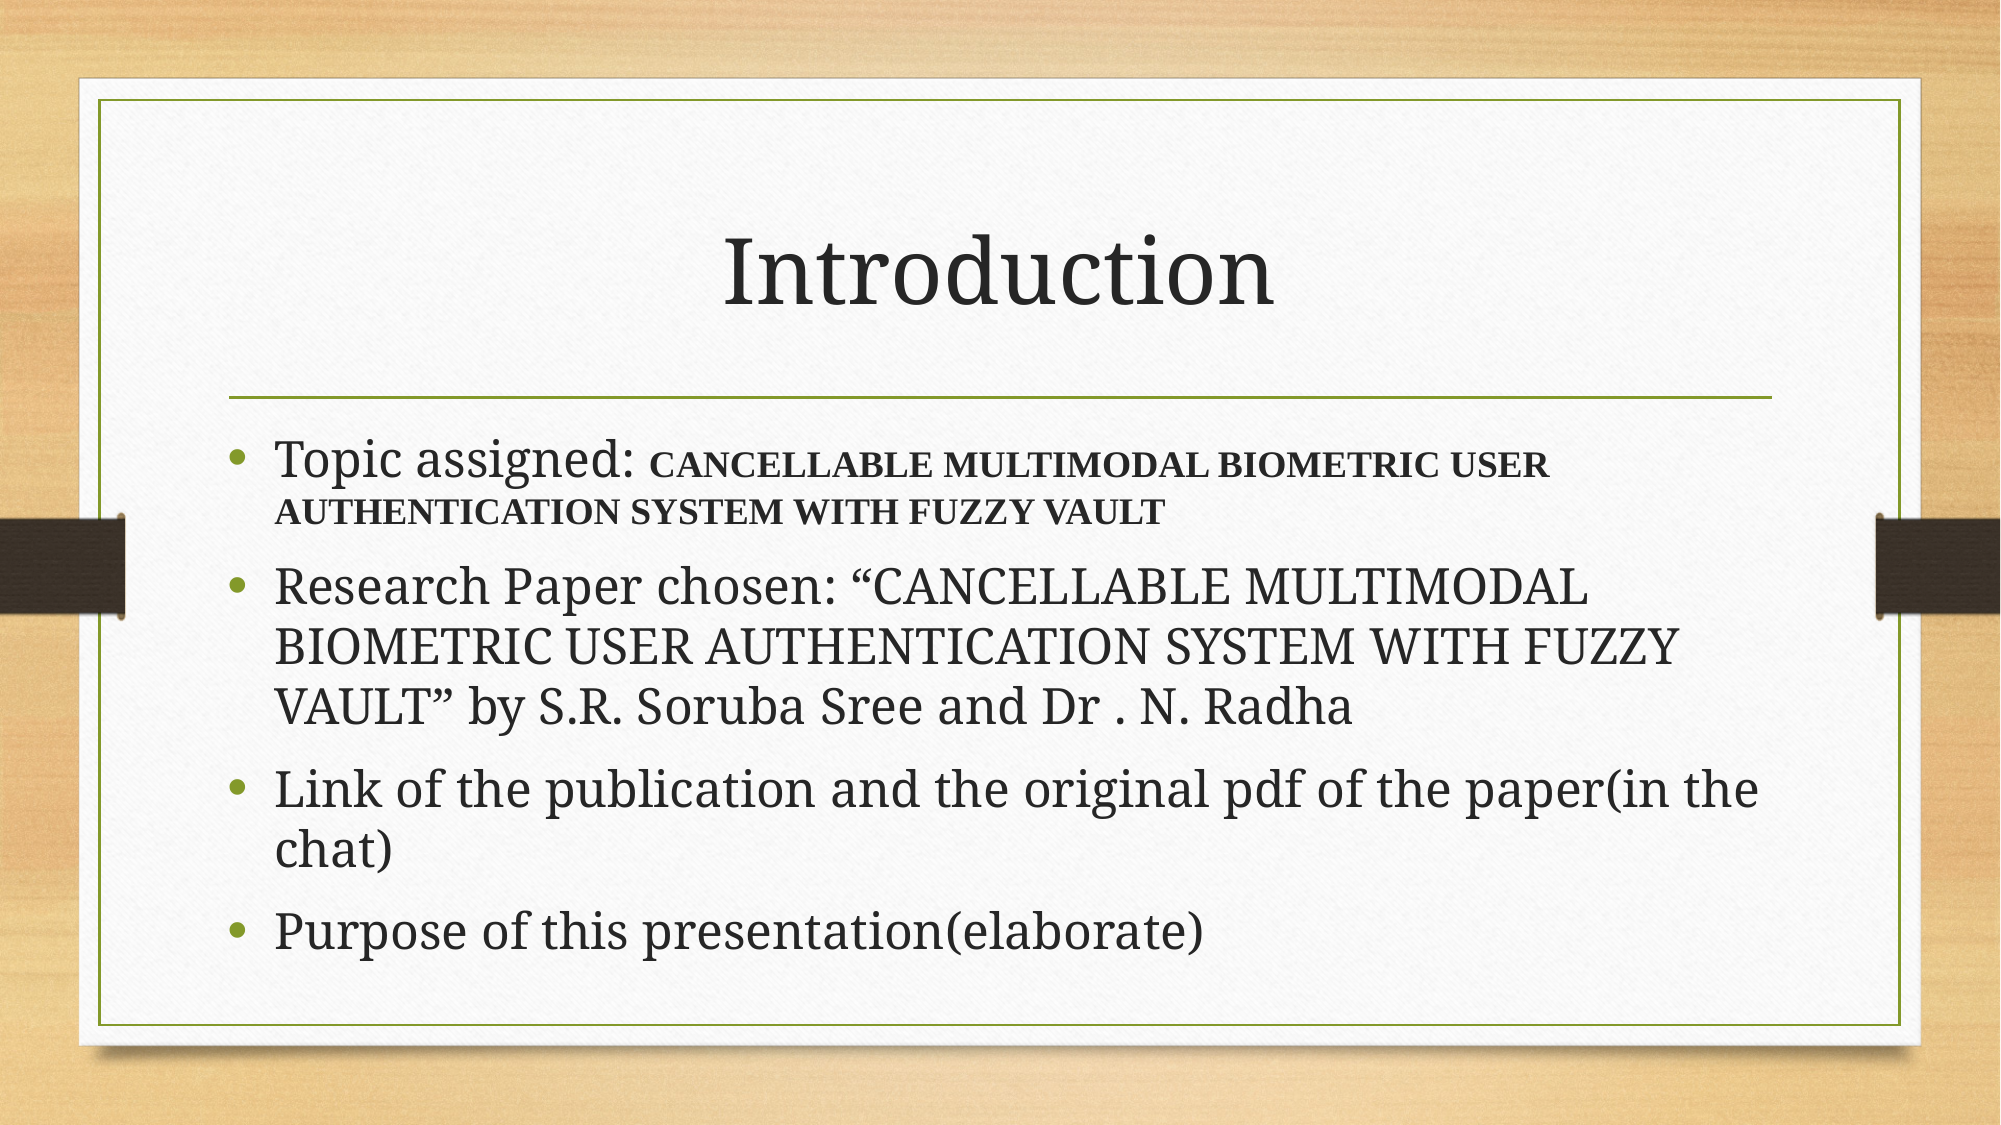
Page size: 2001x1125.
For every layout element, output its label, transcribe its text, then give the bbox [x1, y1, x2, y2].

list Topic assigned: CANCELLABLE MULTIMODAL BIOMETRIC USER AUTHENTICATION SYSTEM WITH FUZZY VAULT Research Paper chosen: “CANCELLABLE MULTIMODAL BIOMETRIC USER AUTHENTICATION SYSTEM WITH FUZZY VAULT” by S.R. Soruba Sree and Dr . N. Radha Link of the publication and the original pdf of the paper(in the chat) Purpose of this presentation(elaborate) [212, 419, 1788, 964]
picture [0, 0, 2001, 1125]
title Introduction [212, 161, 1788, 375]
